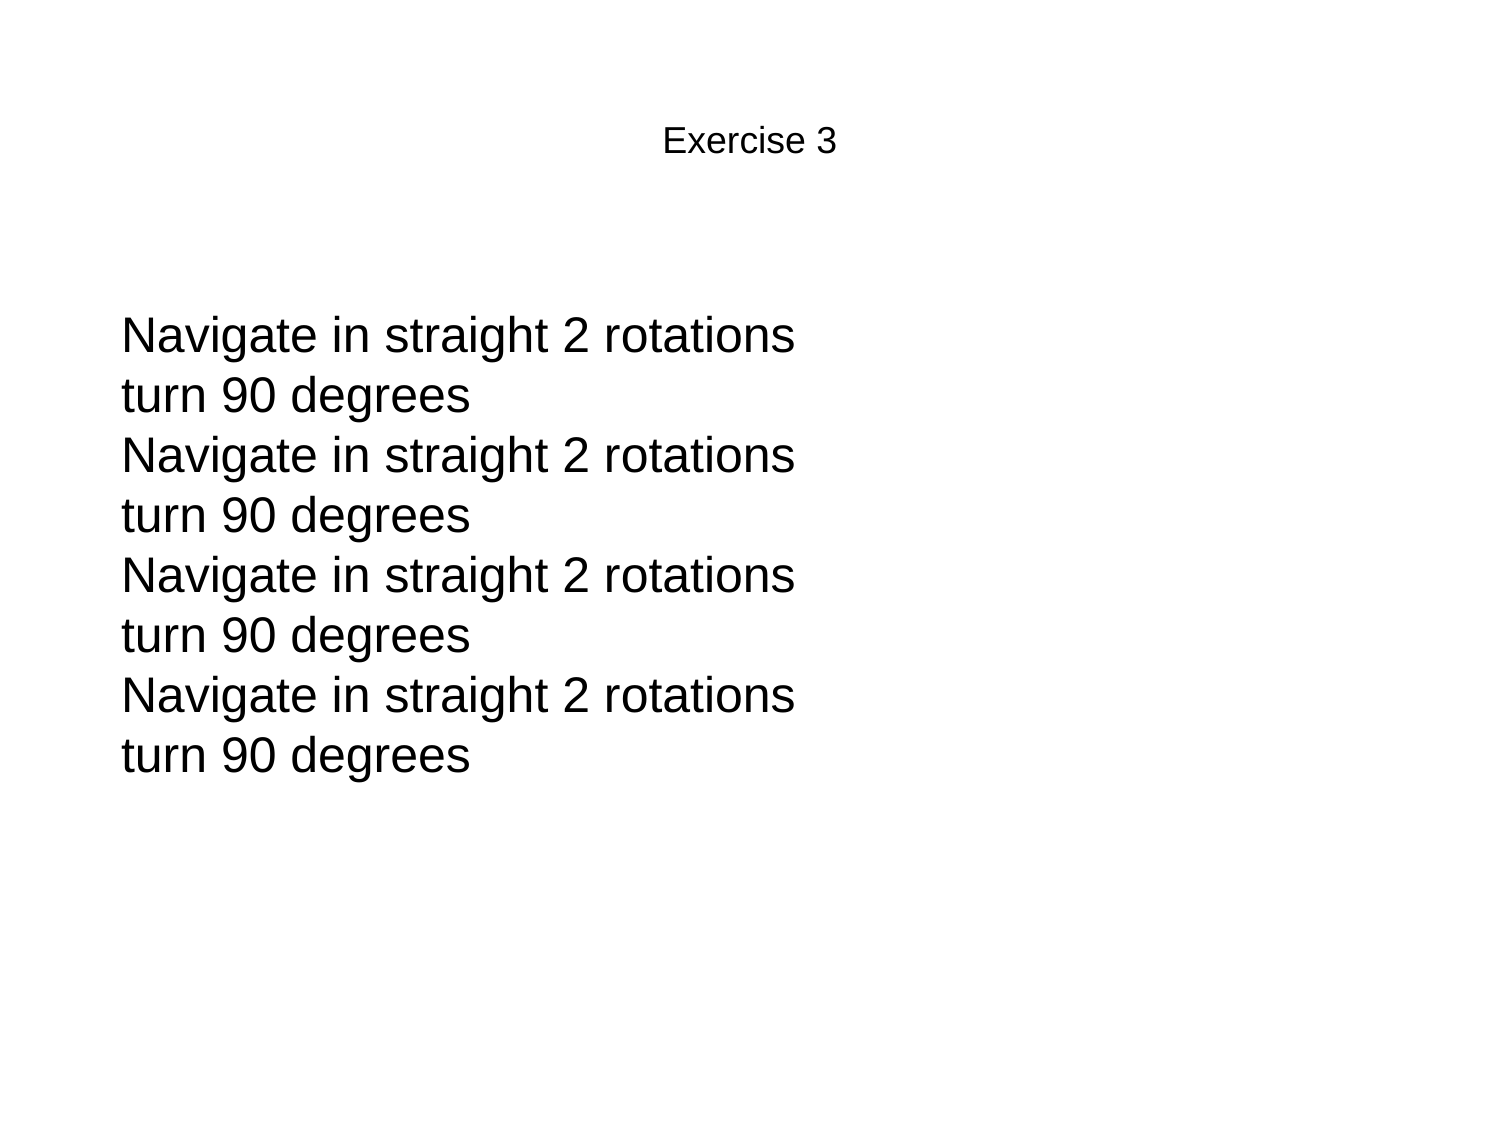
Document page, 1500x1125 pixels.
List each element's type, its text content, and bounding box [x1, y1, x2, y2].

text_box Exercise 3 [75, 44, 1425, 233]
text_box Navigate in straight 2 rotations turn 90 degrees Navigate in straight 2 rotations turn 90 degrees Navigate in straight 2 rotations turn 90 degrees Navigate in straight 2 rotations turn 90 degrees [106, 295, 1406, 757]
